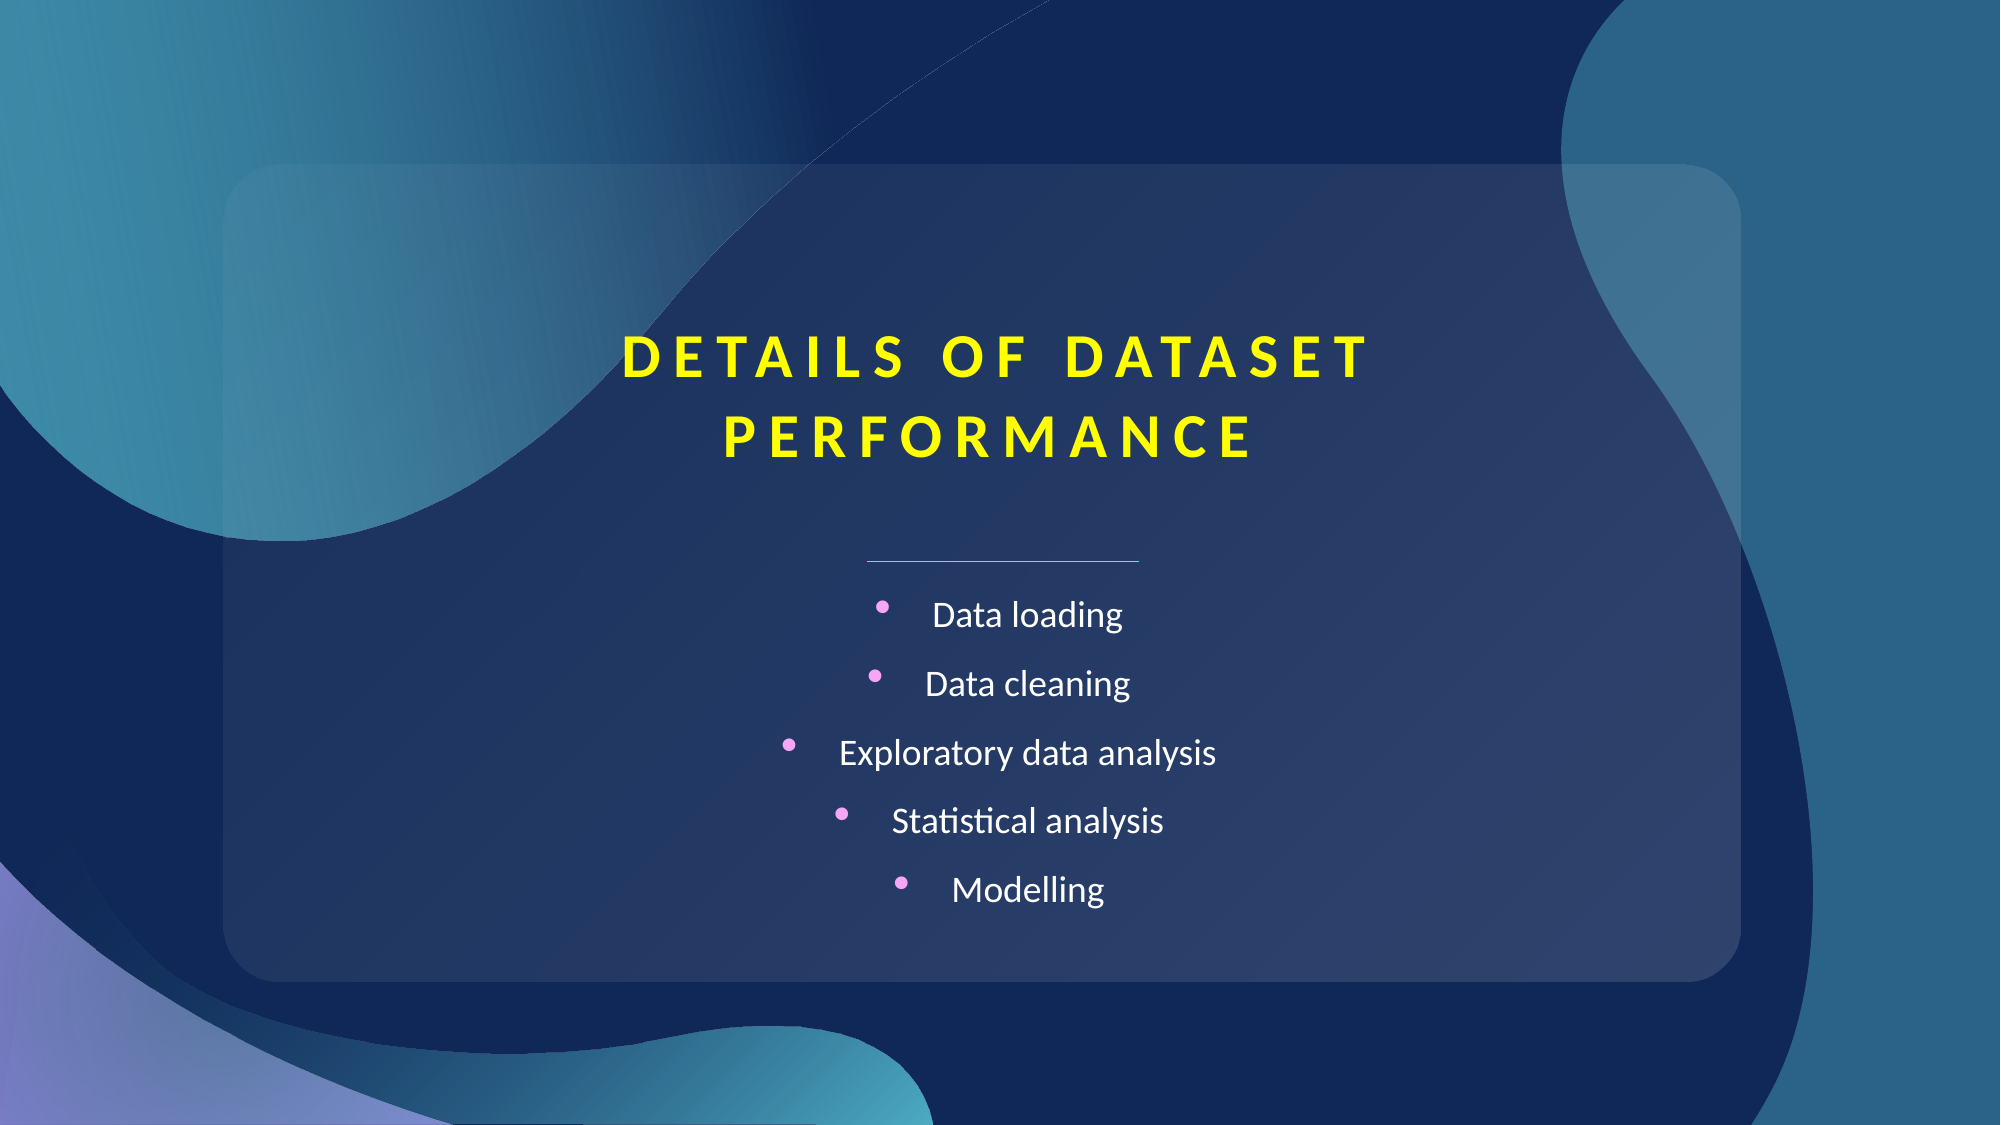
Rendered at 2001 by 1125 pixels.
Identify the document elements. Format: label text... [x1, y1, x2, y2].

subtitle Data loading Data cleaning Exploratory data analysis Statistical analysis Modelling [365, 509, 1635, 696]
title Details of dataset performance [365, 302, 1635, 478]
